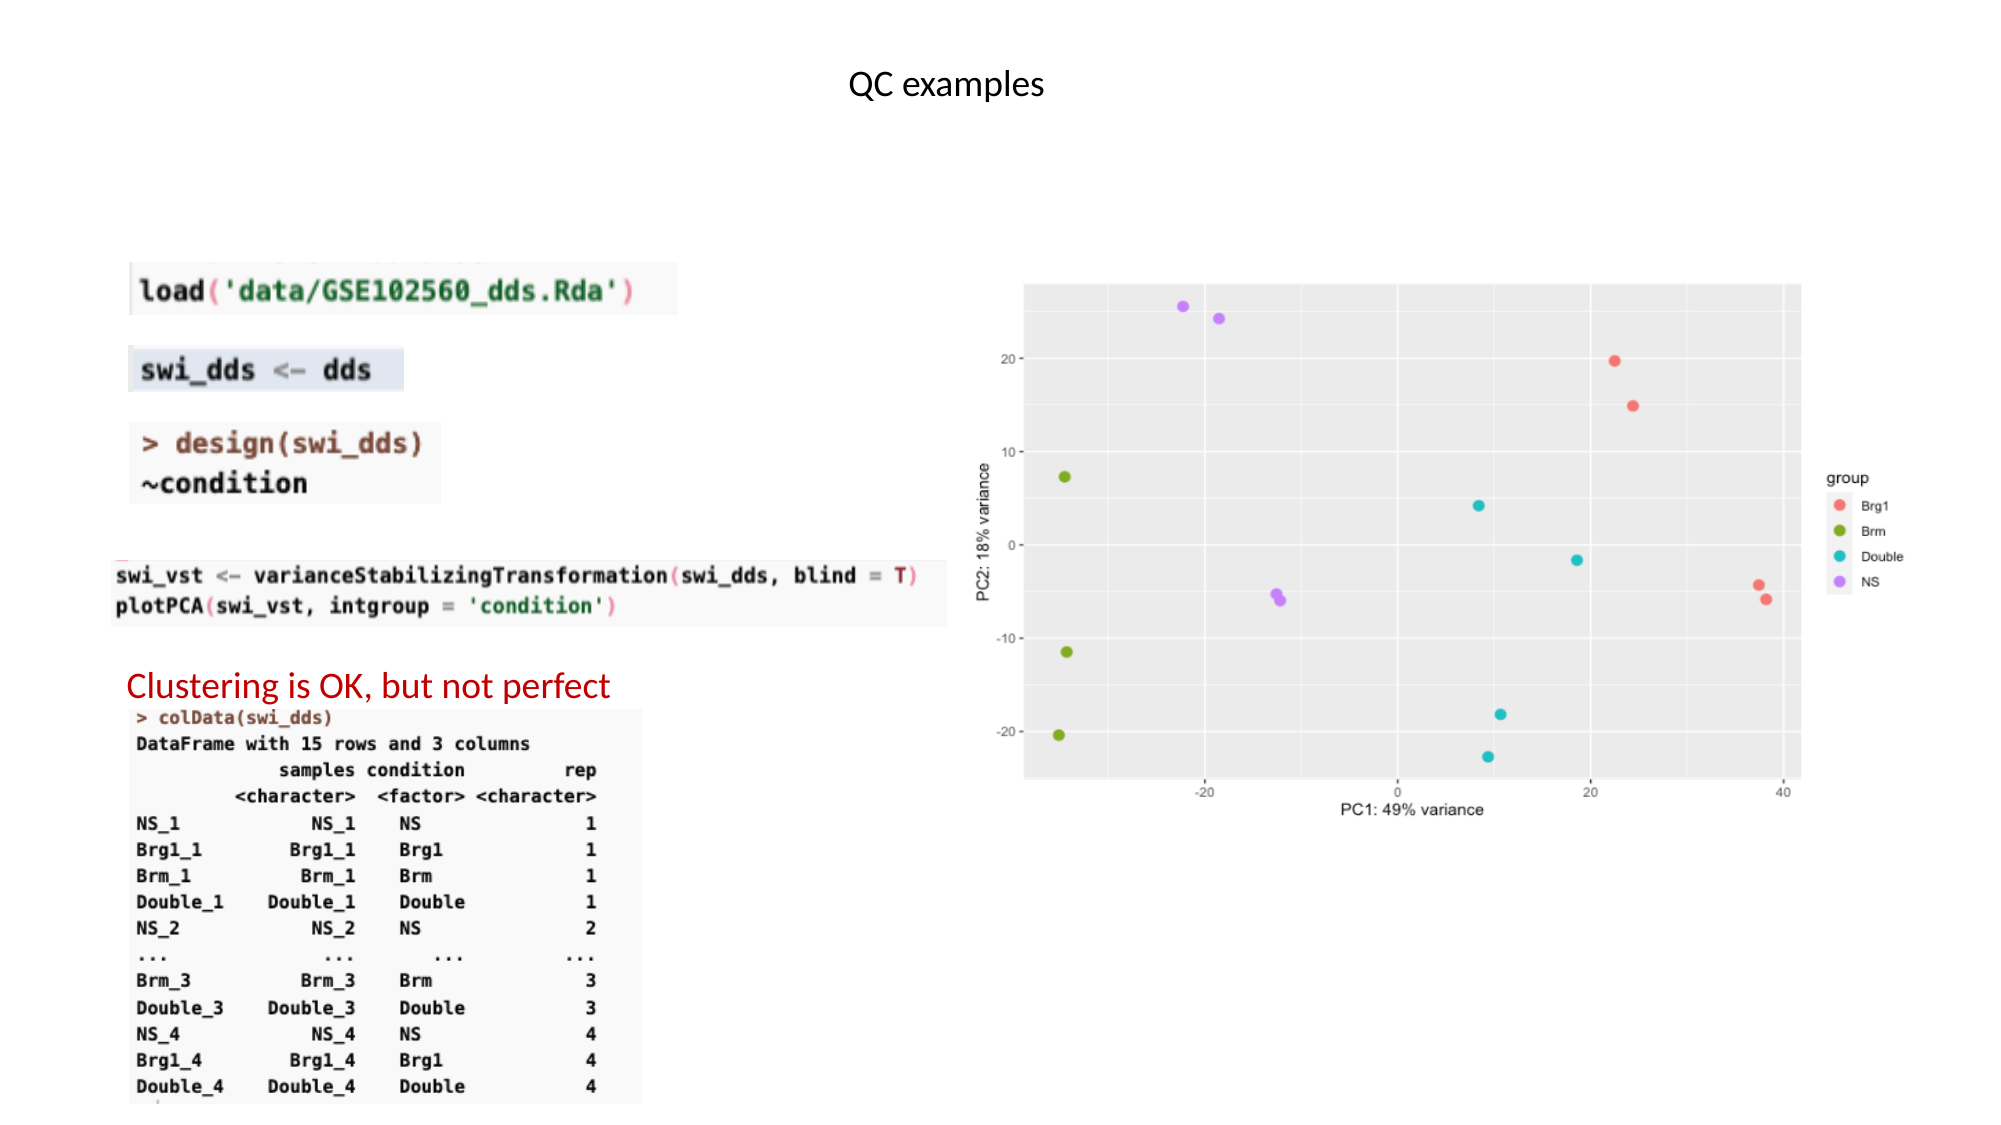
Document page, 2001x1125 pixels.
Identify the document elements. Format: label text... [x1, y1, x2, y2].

picture [129, 422, 441, 504]
picture [111, 560, 947, 627]
picture [972, 266, 1907, 821]
text_box QC examples [833, 51, 1924, 111]
picture [129, 262, 678, 315]
picture [128, 345, 404, 392]
text_box Clustering is OK, but not perfect [111, 653, 872, 714]
picture [129, 708, 642, 1104]
